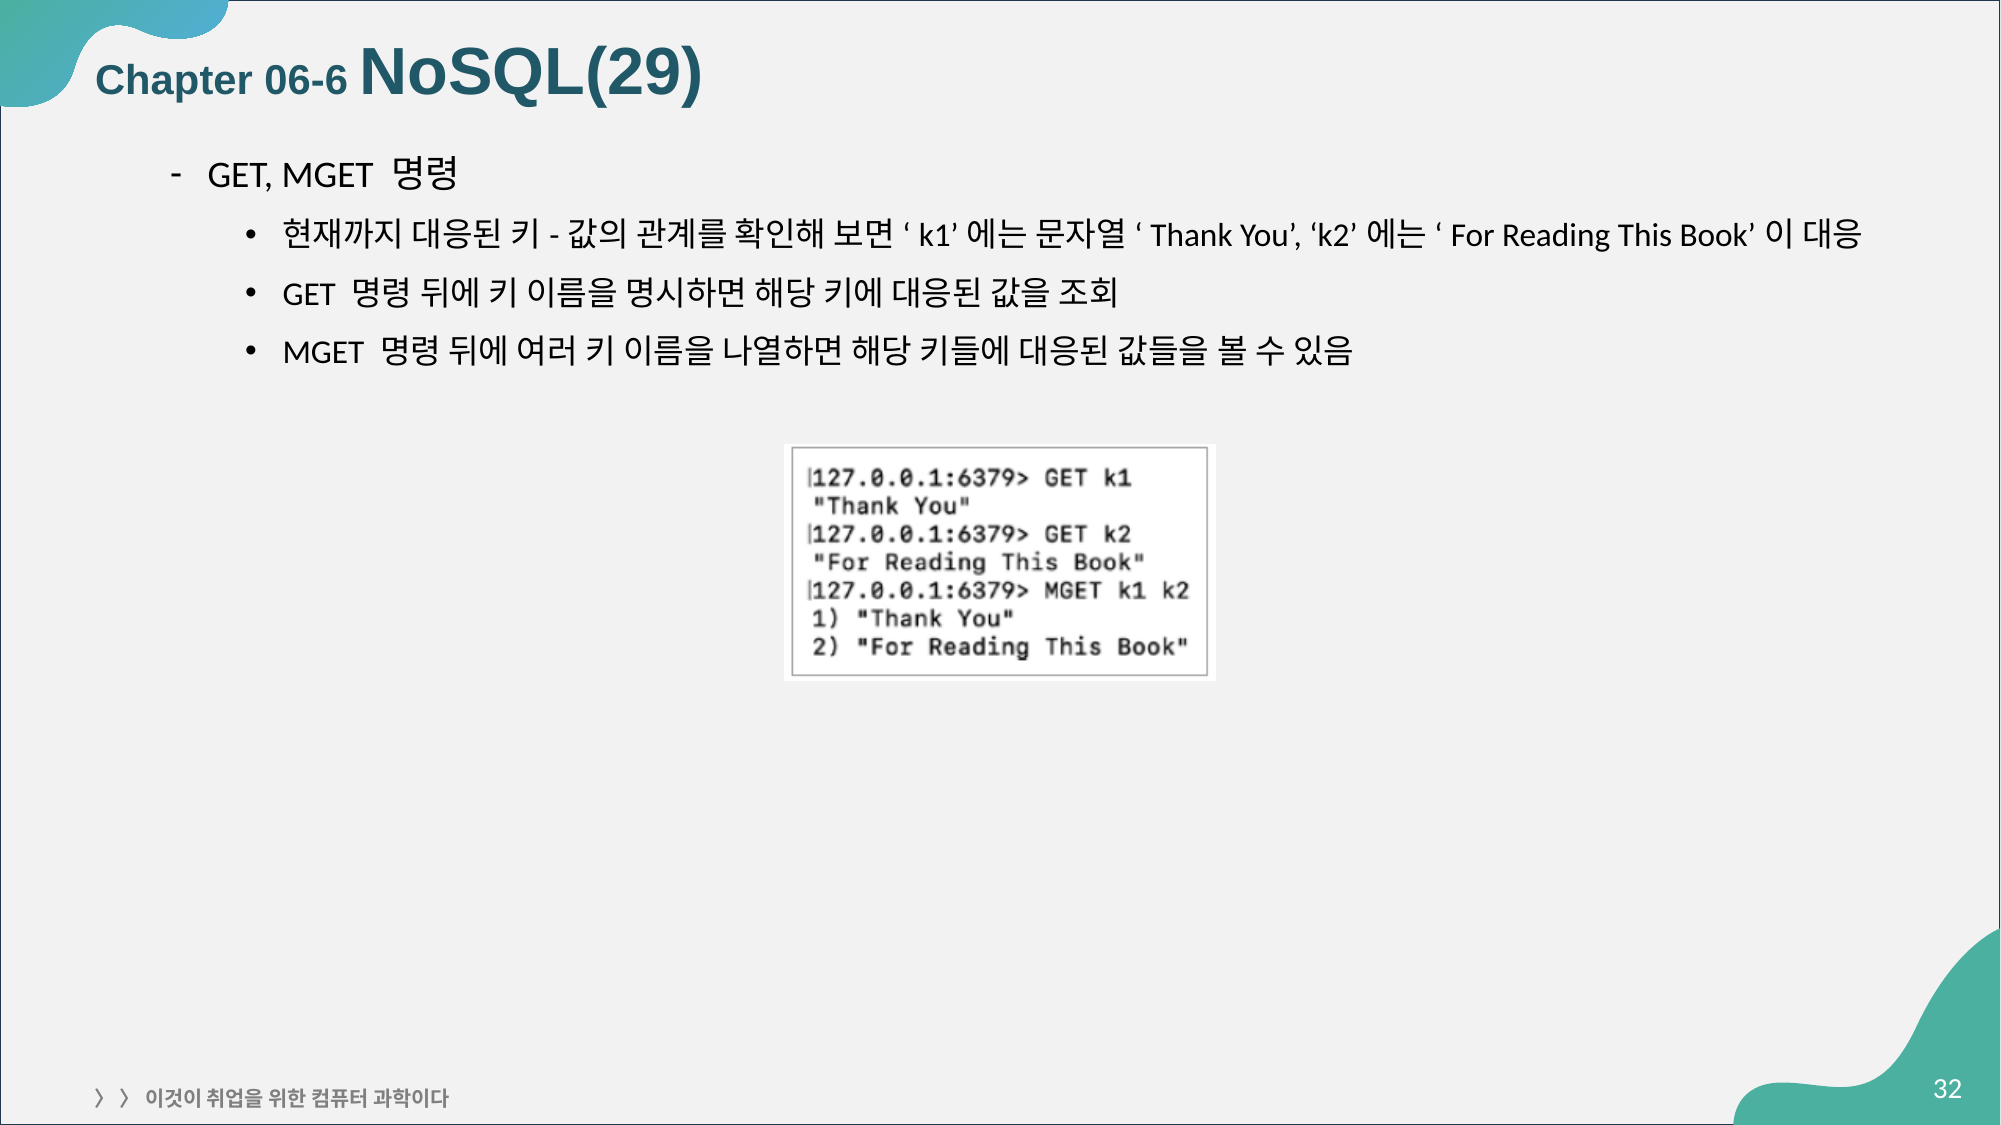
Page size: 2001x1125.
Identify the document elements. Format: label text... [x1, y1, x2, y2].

picture [784, 444, 1216, 681]
list GET, MGET 명령 현재까지 대응된 키-값의 관계를 확인해 보면 ‘k1’에는 문자열 ‘Thank You’, ‘k2’에는 ‘For Reading This Book’이 대응 GET 명령 뒤에 키 이름을 명시하면 해당 키에 대응된 값을 조회 MGET 명령 뒤에 여러 키 이름을 나열하면 해당 키들에 대응된 값들을 볼 수 있음 [79, 133, 1931, 1035]
title Chapter 06-6 NoSQL(29) [79, 17, 1931, 128]
slide_number ‹#› [1917, 1061, 1984, 1122]
footer 〉 〉 이것이 취업을 위한 컴퓨터 과학이다 [79, 1078, 755, 1114]
